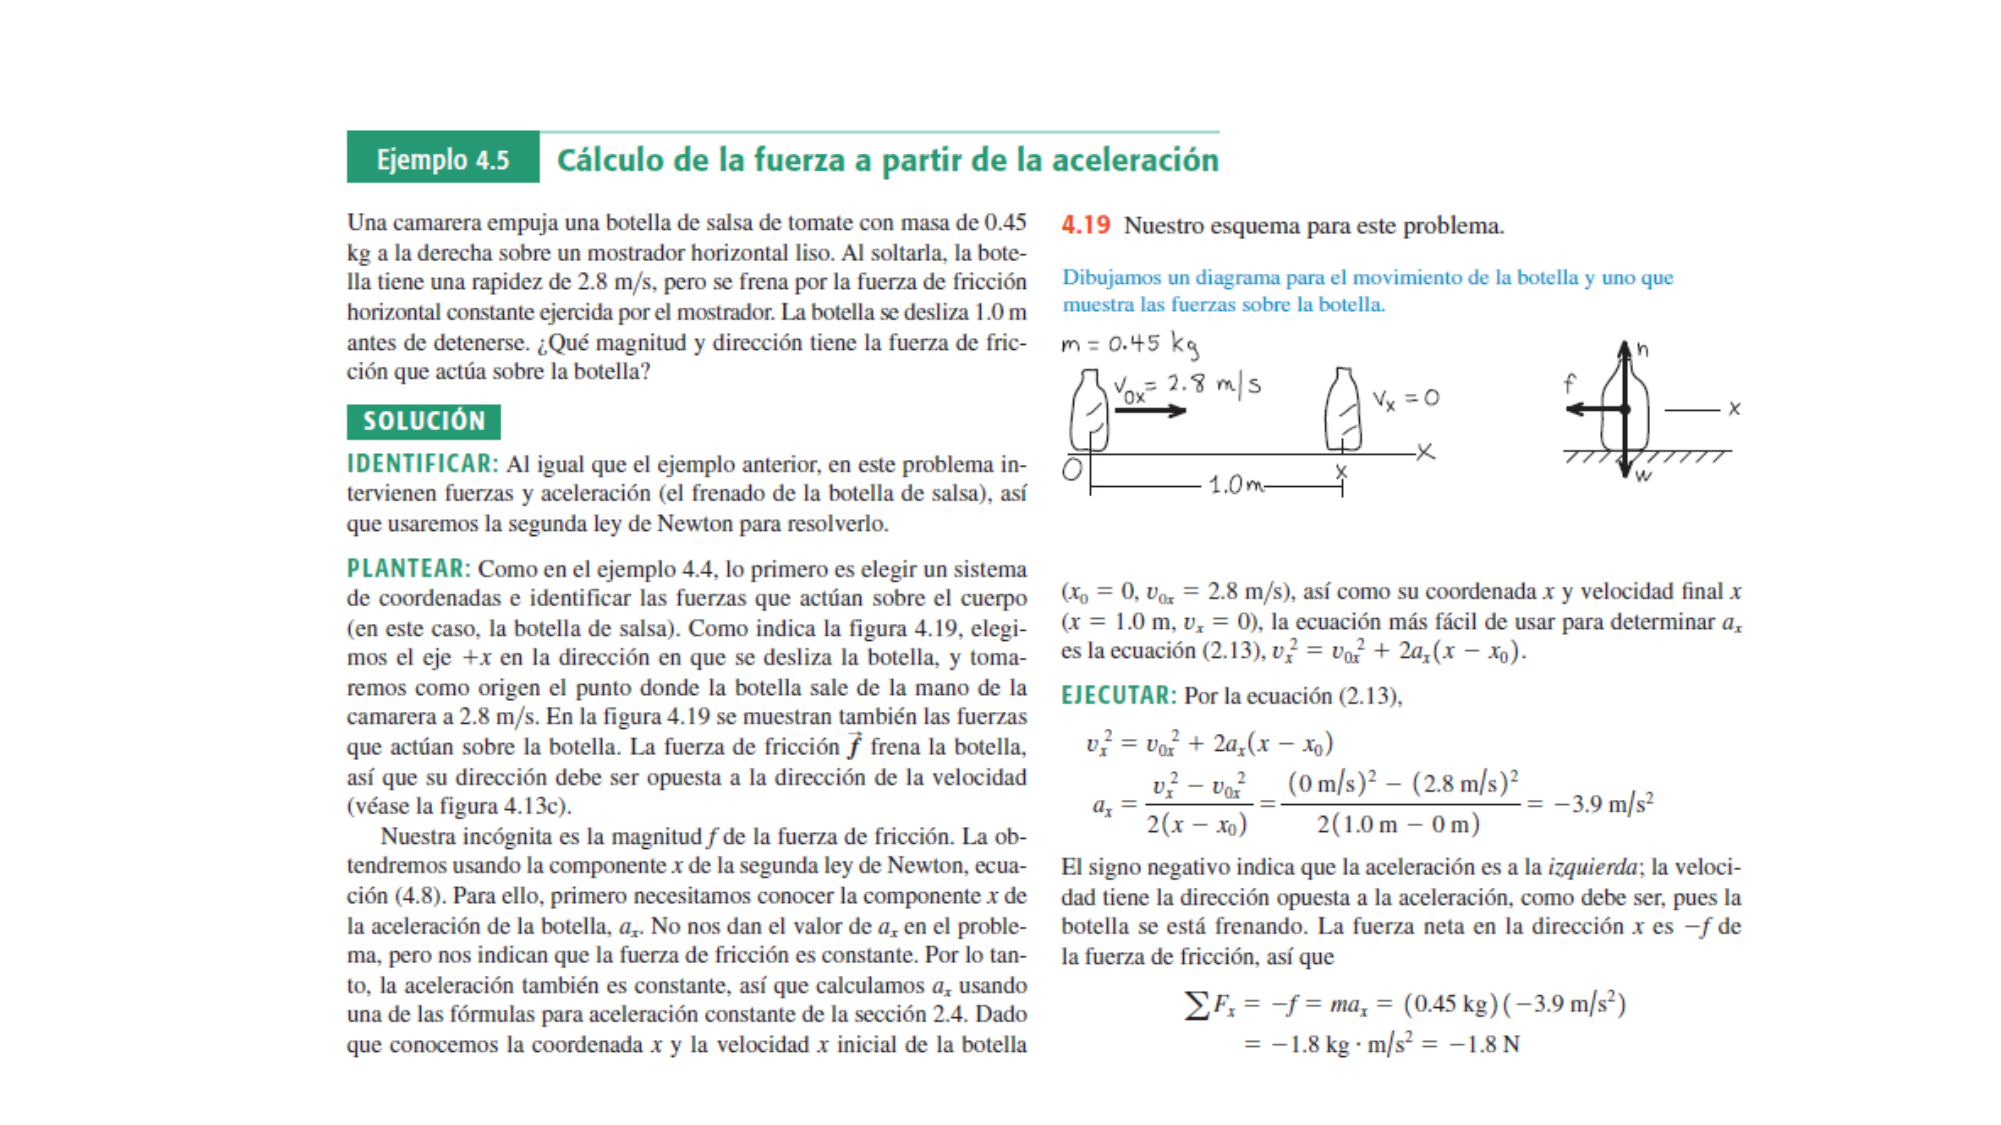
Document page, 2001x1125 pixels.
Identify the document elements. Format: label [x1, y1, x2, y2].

picture [300, 124, 1814, 1073]
